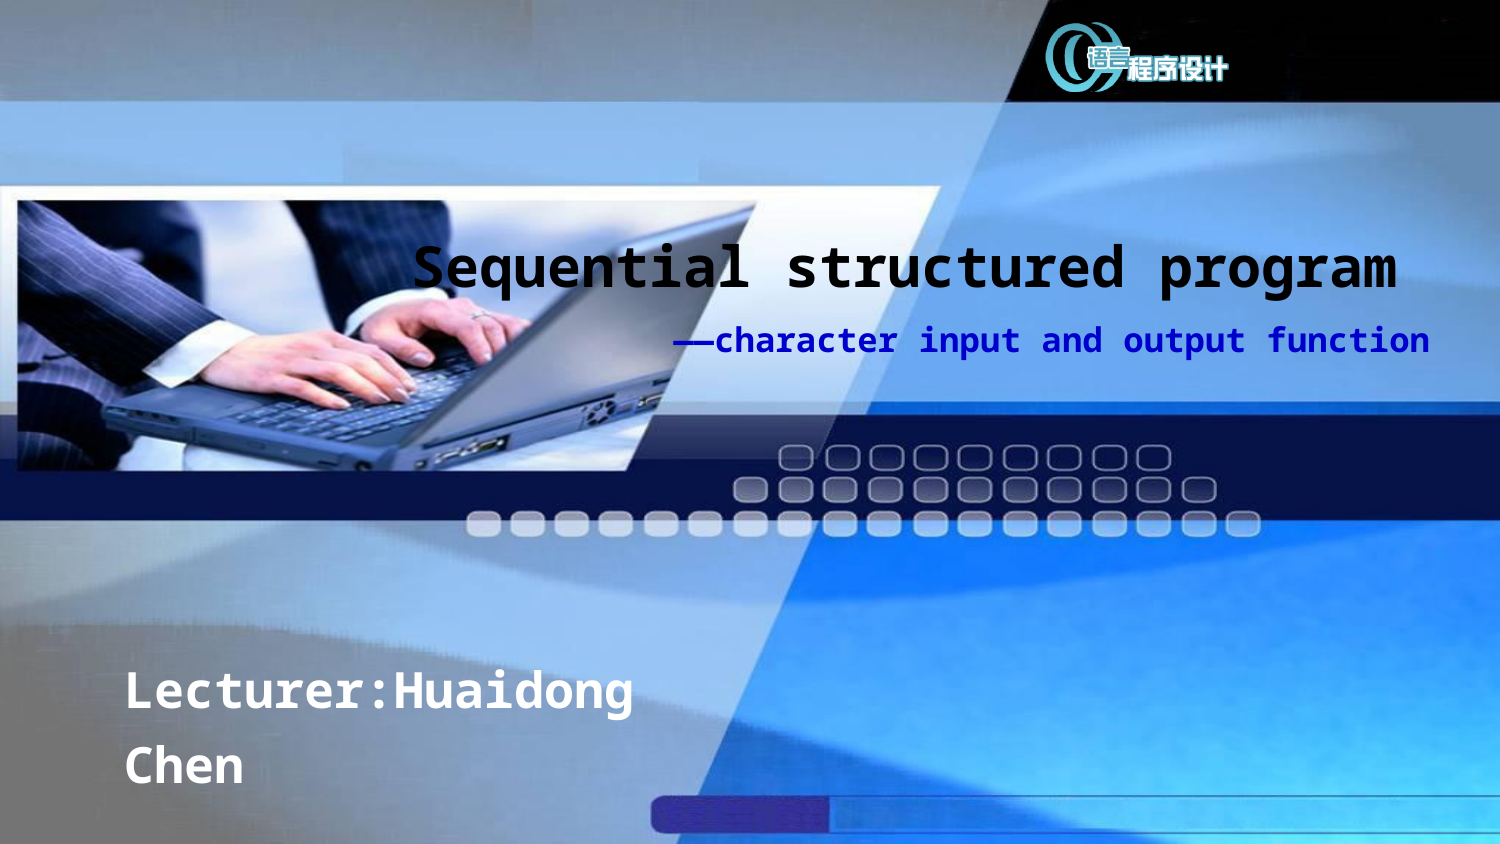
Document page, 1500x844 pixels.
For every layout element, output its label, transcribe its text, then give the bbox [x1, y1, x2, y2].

text_box Lecturer:Huaidong Chen [109, 635, 796, 801]
title Sequential structured program ——character input and output function [171, 187, 1447, 369]
picture [0, 0, 1500, 844]
